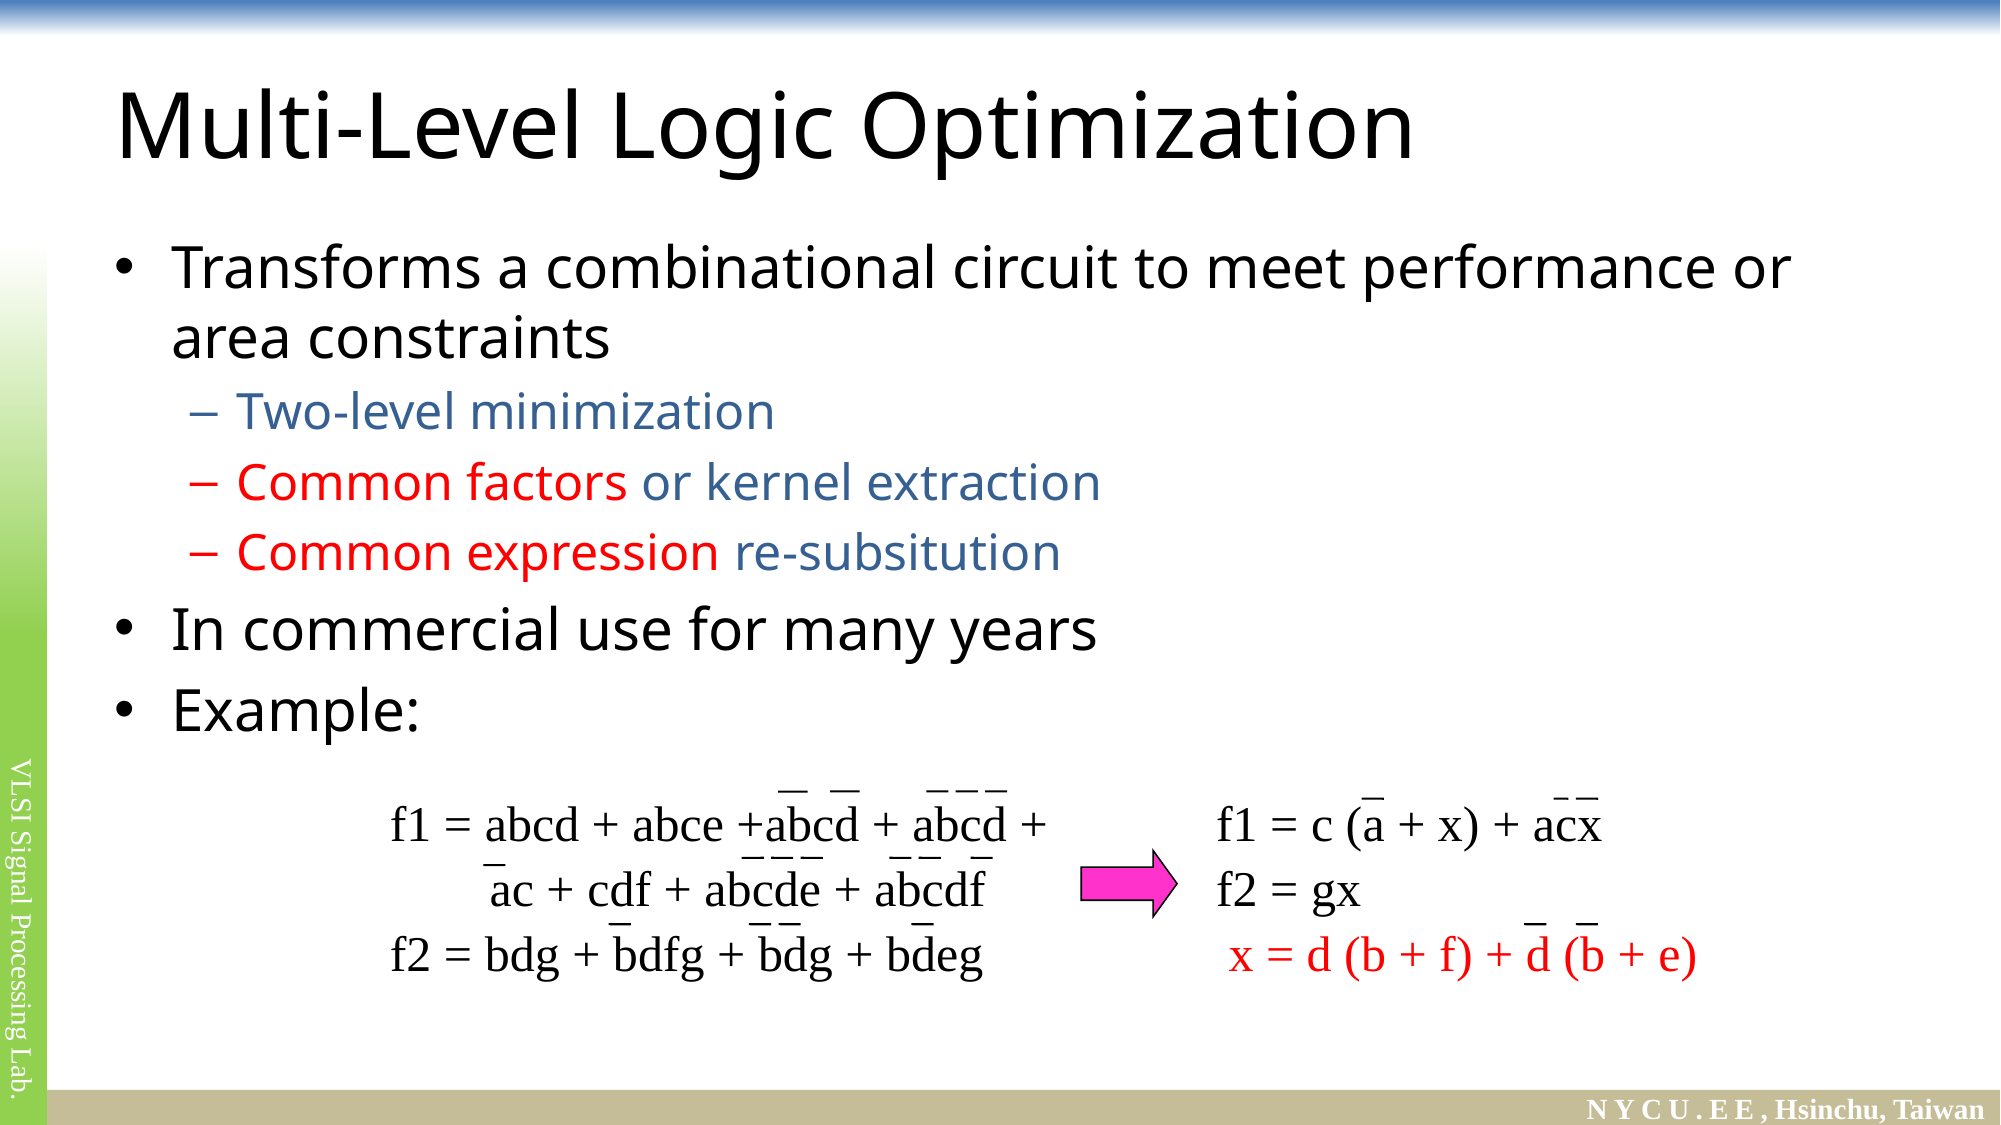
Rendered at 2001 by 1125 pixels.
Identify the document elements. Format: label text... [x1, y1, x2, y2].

text_box f1 = abcd + abce +abcd + abcd + ac + cdf + abcde + abcdf f2 = bdg + bdfg + bdg + bdeg [374, 783, 1063, 989]
text_box [1081, 850, 1178, 917]
text_box f1 = c (a + x) + acx f2 = gx x = d (b + f) + d (b + e) [1201, 783, 1713, 989]
title Multi-Level Logic Optimization [99, 44, 1901, 200]
list Transforms a combinational circuit to meet performance or area constraints Two-level minimization Common factors or kernel extraction Common expression re-subsitution In commercial use for many years Example: [99, 222, 1901, 1044]
